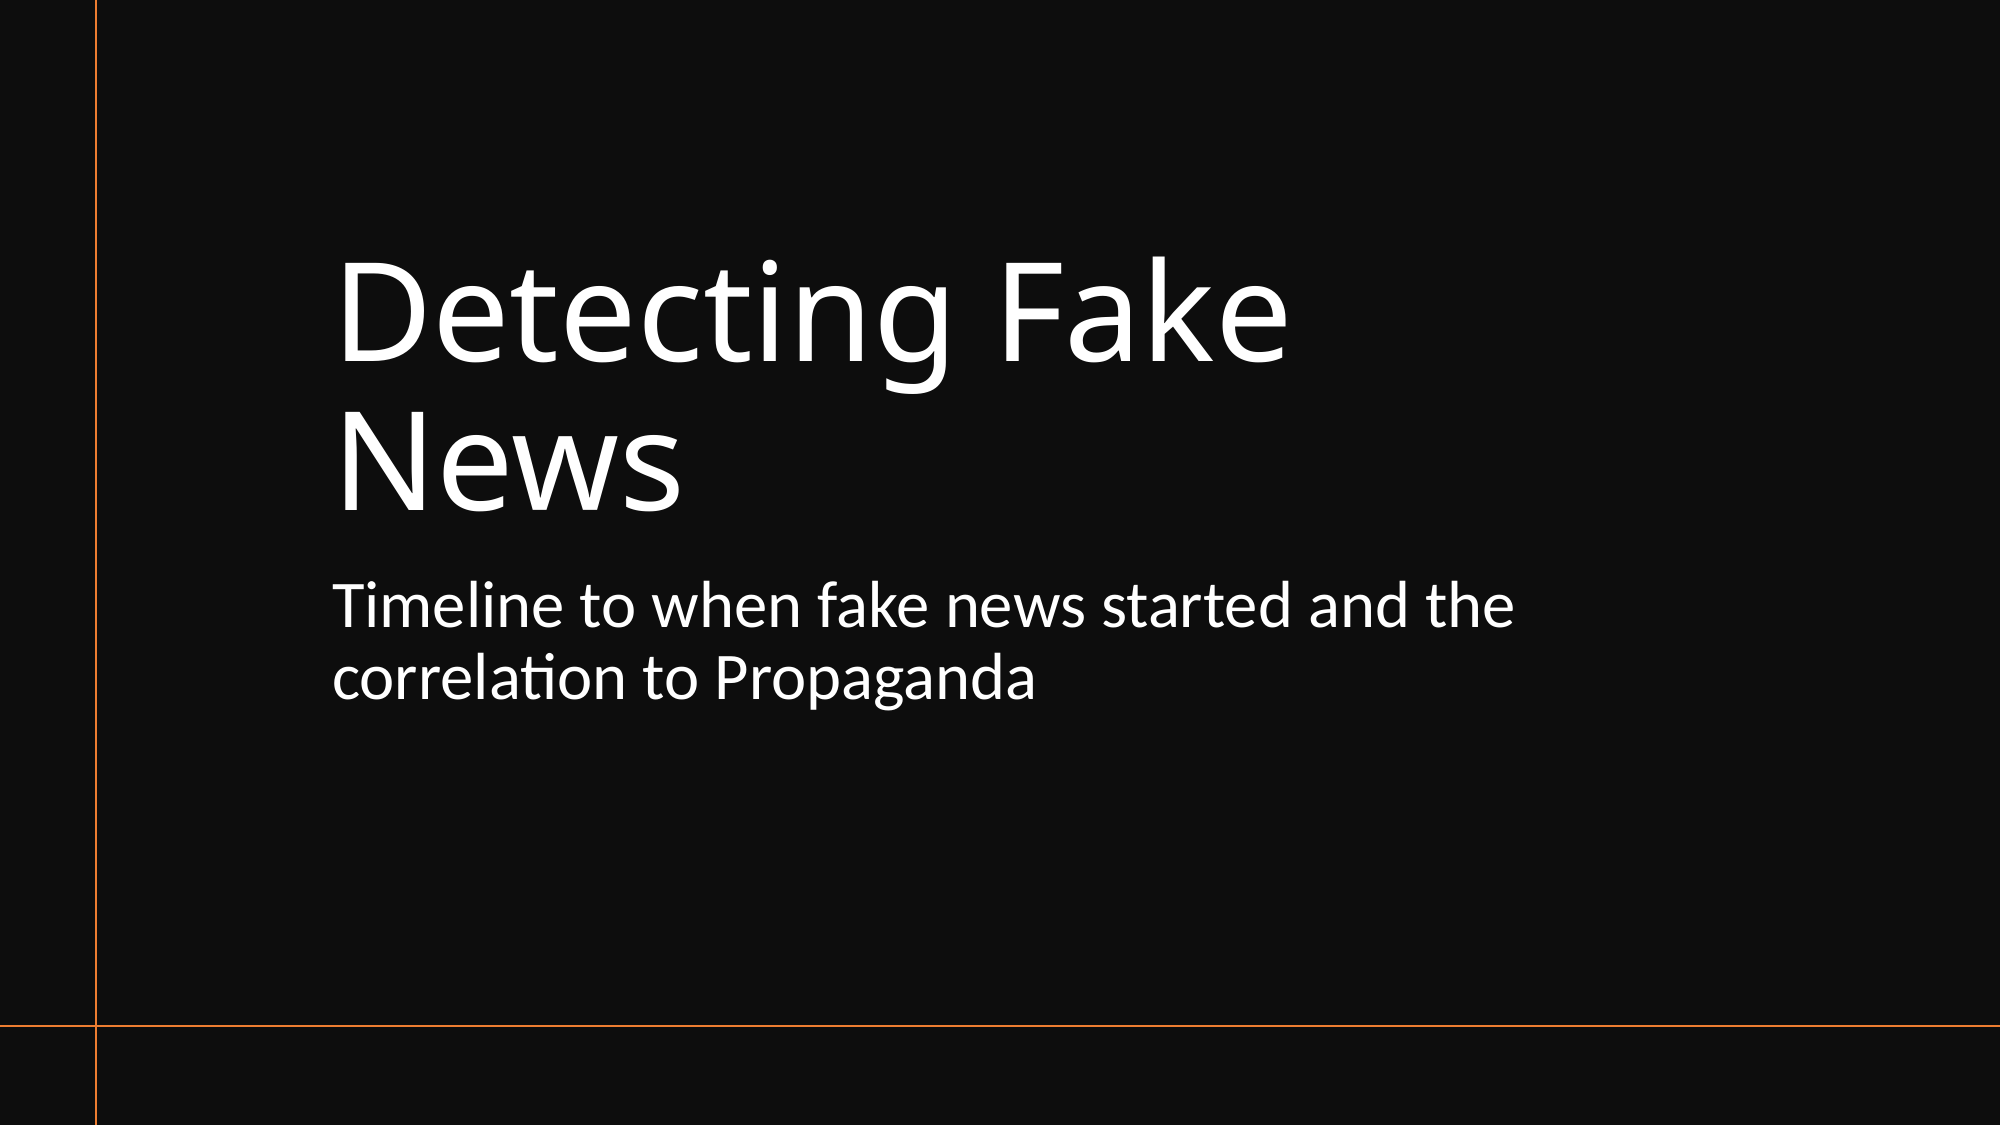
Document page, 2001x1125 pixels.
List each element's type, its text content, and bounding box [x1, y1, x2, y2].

text_box [0, 1027, 95, 1125]
text_box [97, 1027, 2000, 1125]
title Detecting Fake News [317, 155, 1642, 548]
text_box [97, 0, 2000, 1025]
subtitle Timeline to when fake news started and the correlation to Propaganda [317, 562, 1642, 835]
text_box [0, 0, 95, 1025]
